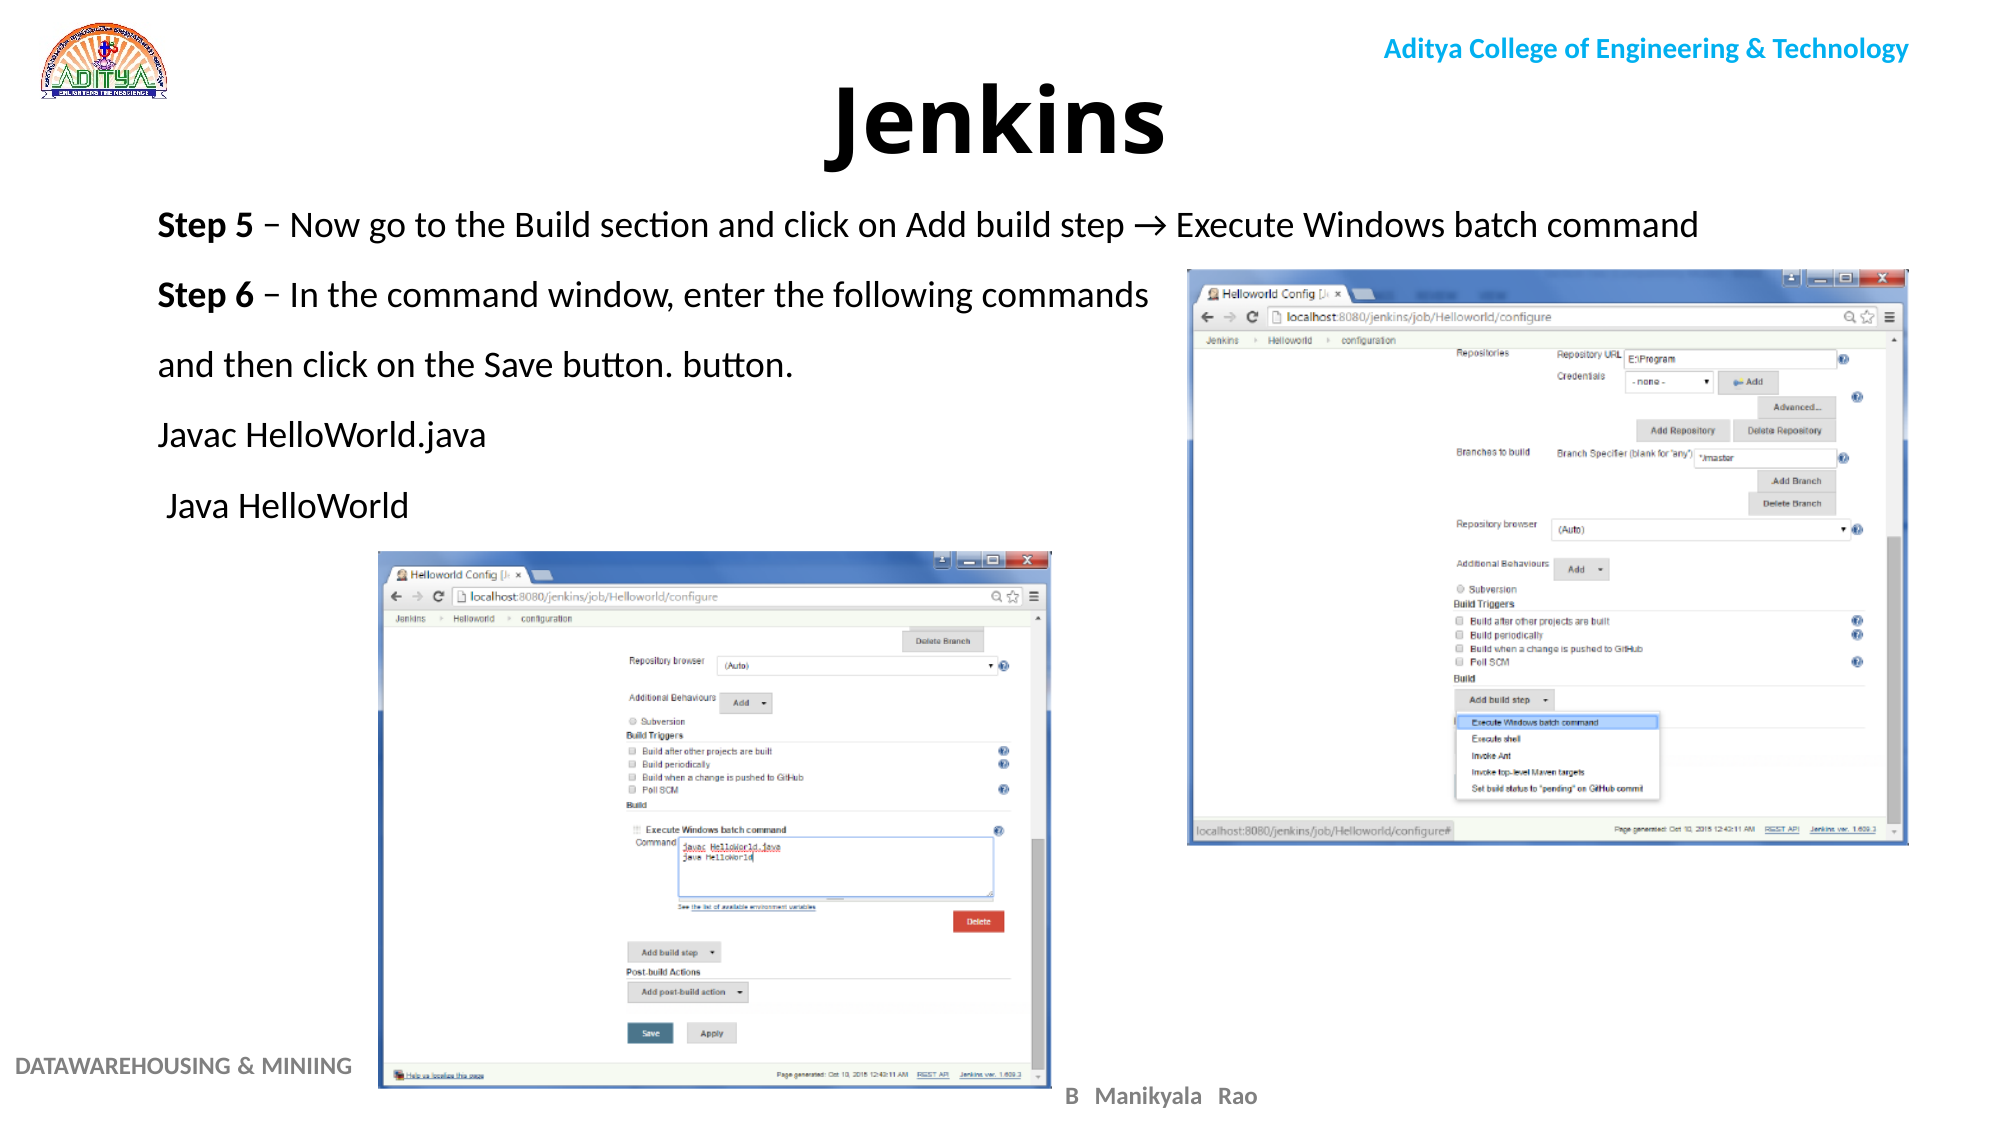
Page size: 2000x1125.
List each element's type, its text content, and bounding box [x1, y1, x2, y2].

picture [39, 22, 168, 99]
title Jenkins [137, 59, 1862, 188]
picture [378, 550, 1052, 1090]
picture [1187, 269, 1909, 847]
list Step 5 − Now go to the Build section and click on Add build step → Execute Windows batch command Step 6 − In the command window, enter the following commands and then click on the Save button. button. Javac HelloWorld.java Java HelloWorld [142, 187, 1867, 1038]
